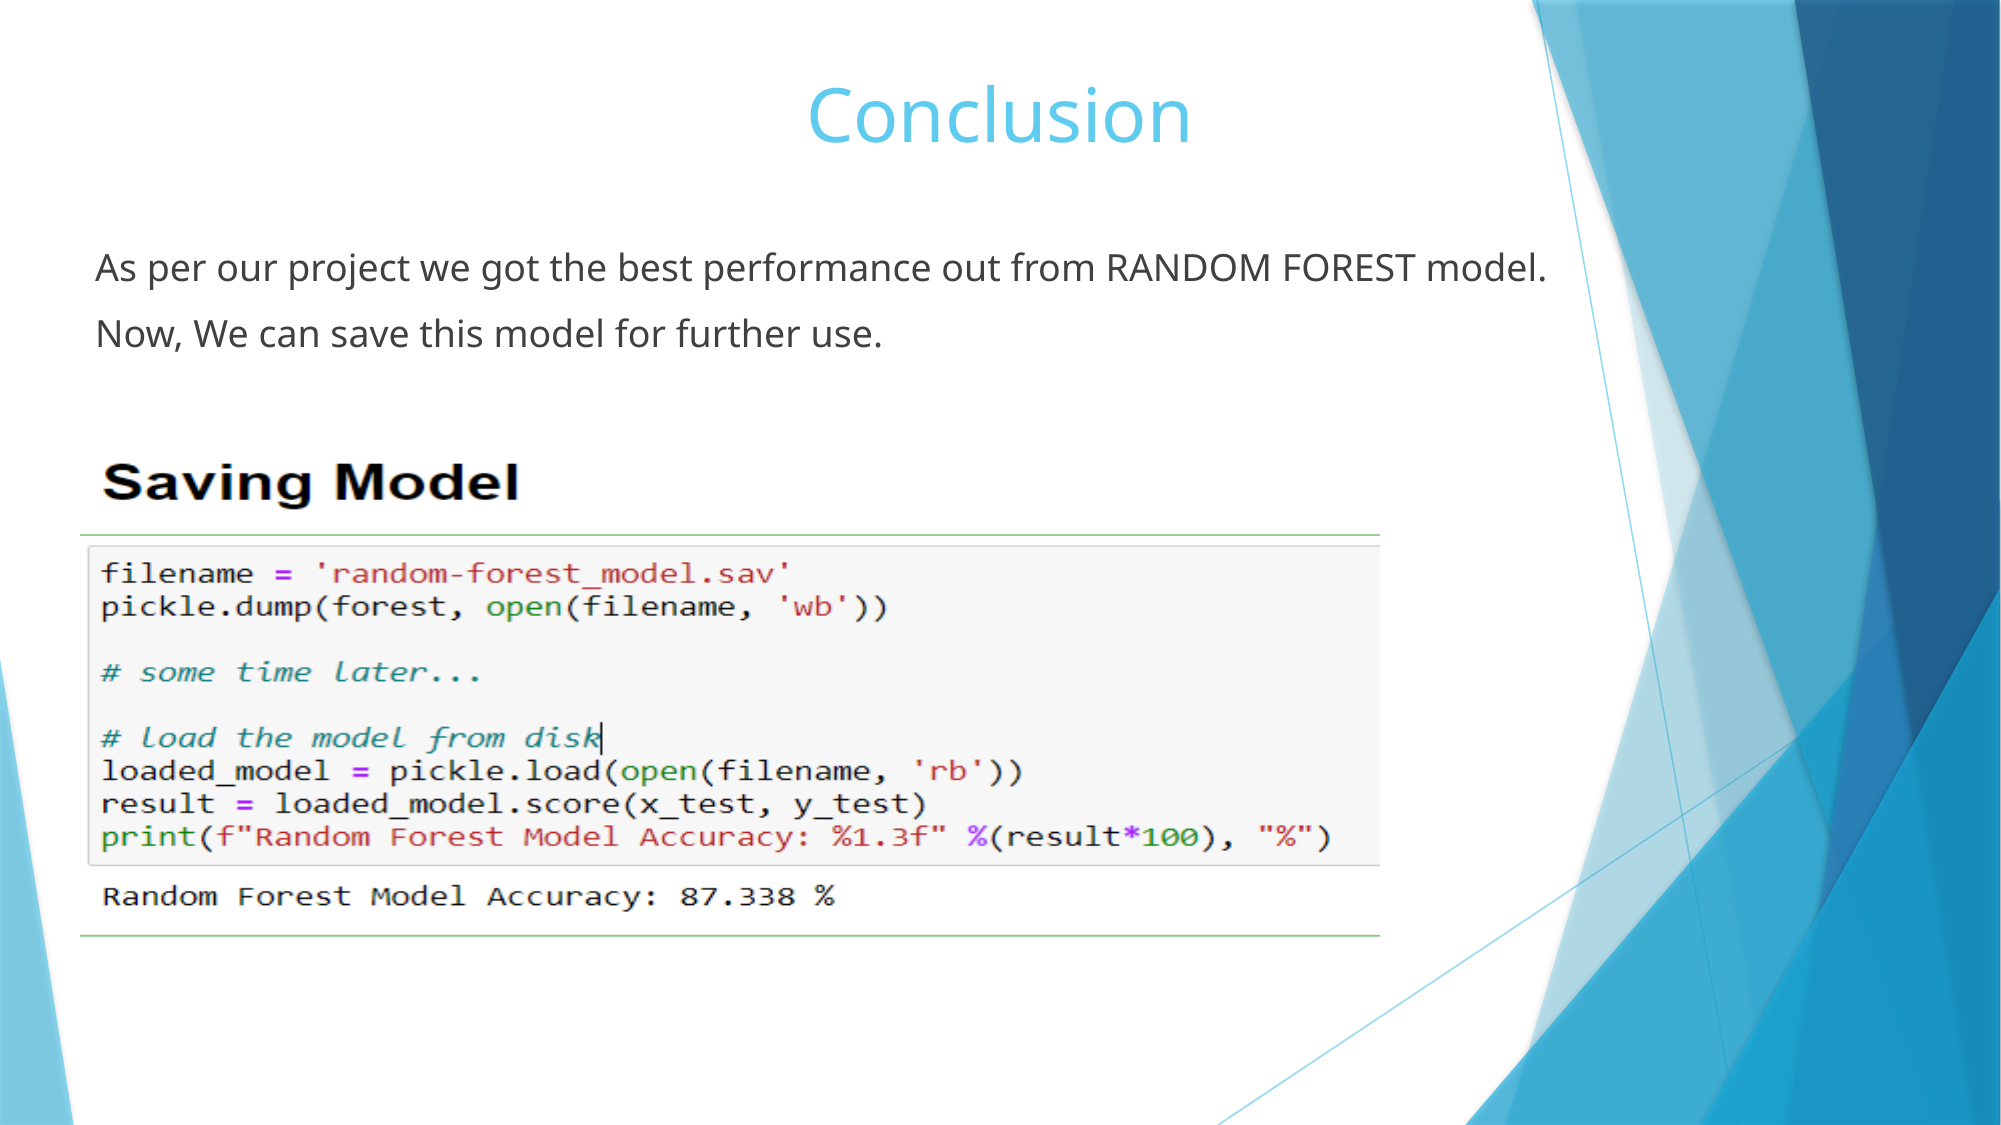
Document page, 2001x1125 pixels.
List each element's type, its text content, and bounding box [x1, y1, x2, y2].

list As per our project we got the best performance out from RANDOM FOREST model. Now, We can save this model for further use. [80, 236, 1806, 1028]
title Conclusion [137, 59, 1863, 187]
picture [79, 439, 1381, 952]
